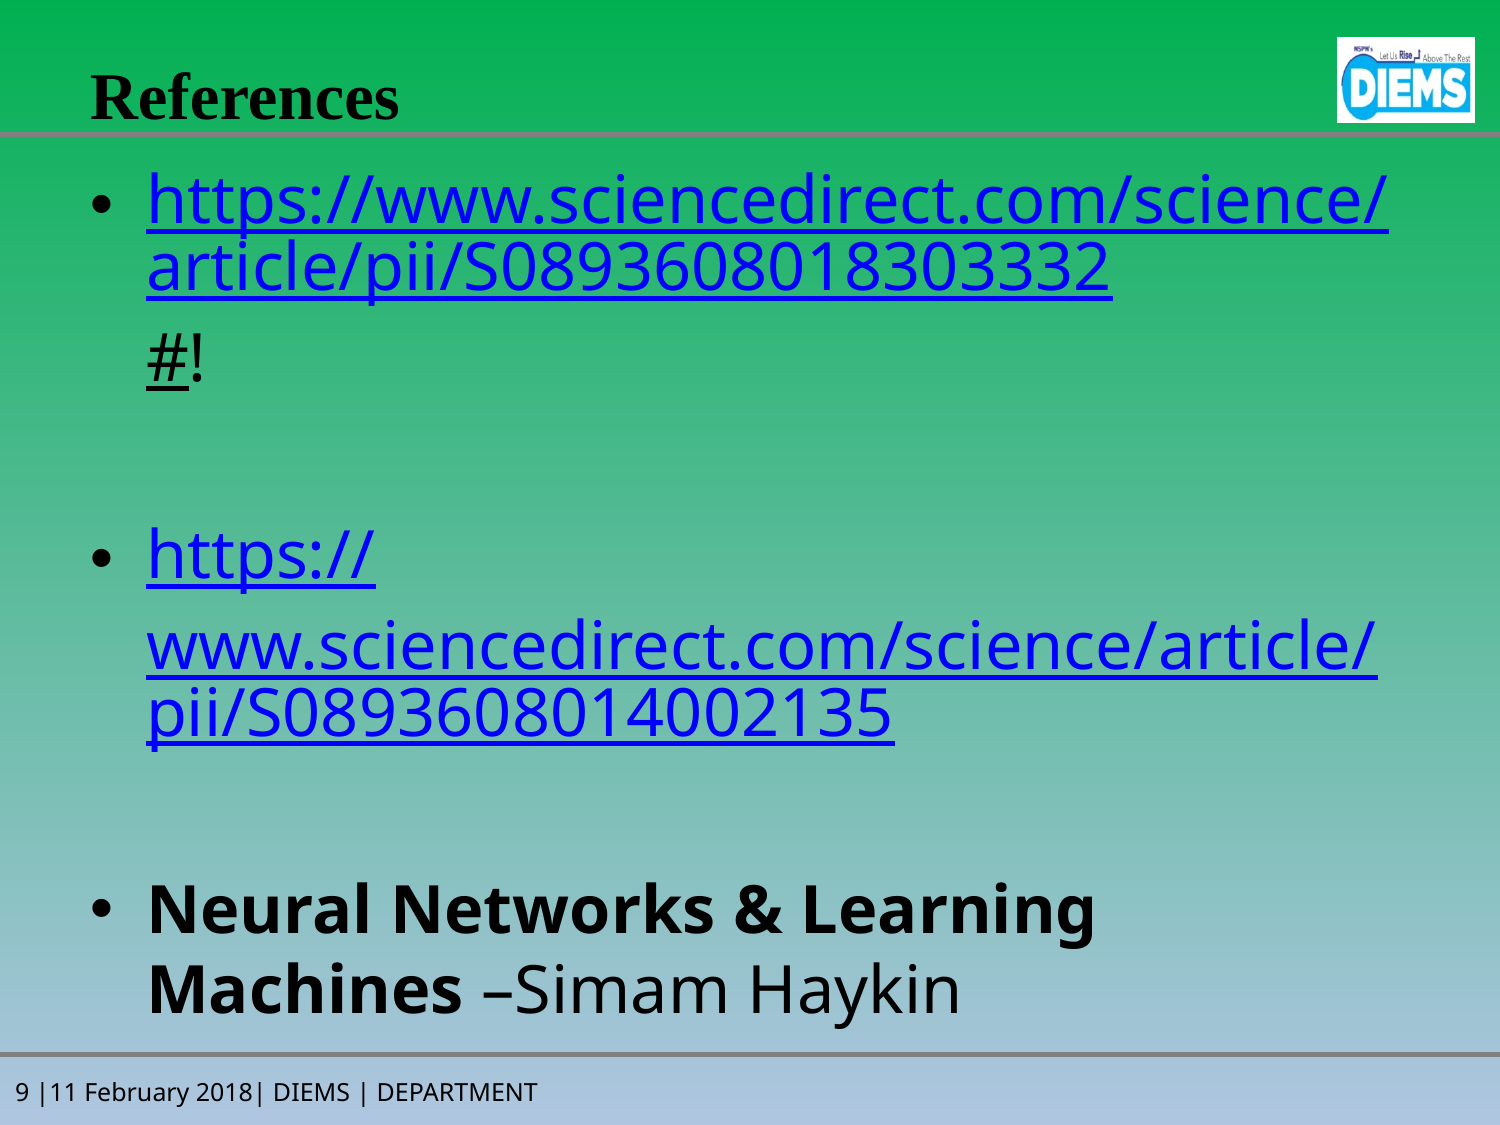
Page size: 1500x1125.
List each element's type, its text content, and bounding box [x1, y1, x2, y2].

list https://www.sciencedirect.com/science/article/pii/S0893608018303332#! https://www.sciencedirect.com/science/article/pii/S0893608014002135 Neural Networks & Learning Machines –Simam Haykin [75, 149, 1425, 1005]
picture [1337, 37, 1475, 123]
title References [75, 45, 1325, 125]
